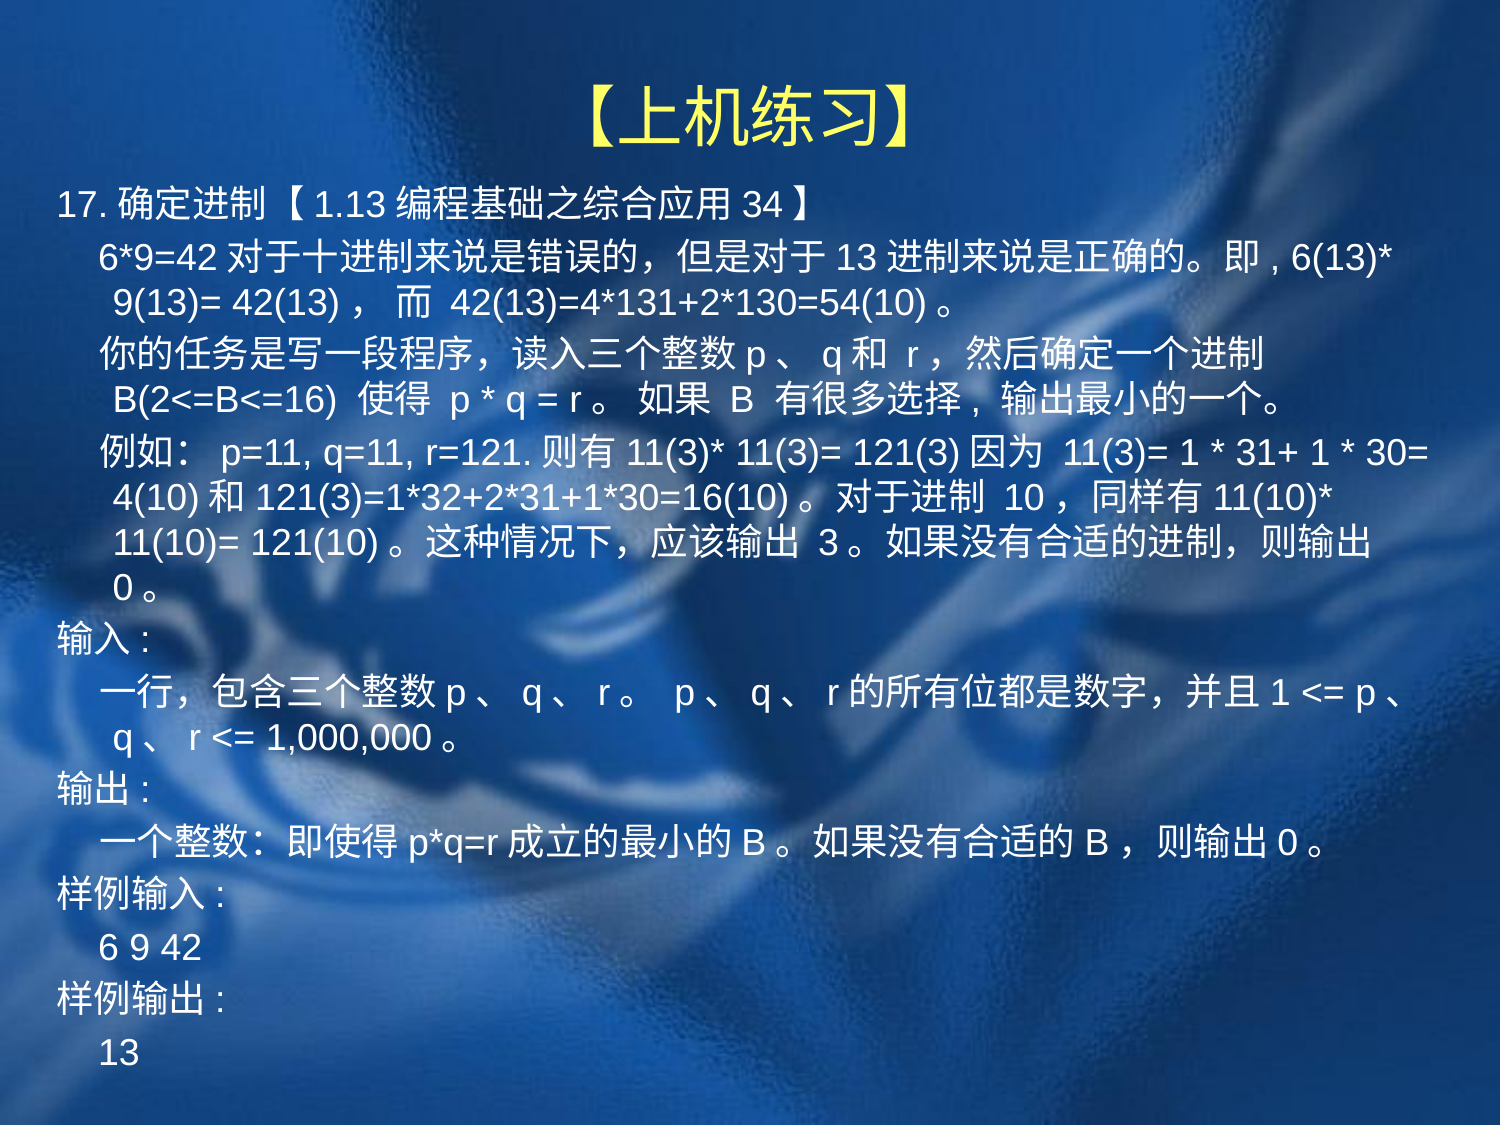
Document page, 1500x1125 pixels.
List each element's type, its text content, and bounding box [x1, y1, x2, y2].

picture [0, 0, 1500, 1125]
title 【上机练习】 [74, 45, 1426, 172]
list 17.确定进制【1.13编程基础之综合应用34】 6*9=42对于十进制来说是错误的，但是对于13进制来说是正确的。即, 6(13)* 9(13)= 42(13)， 而 42(13)=4*131+2*130=54(10)。 你的任务是写一段程序，读入三个整数p、q和 r，然后确定一个进制 B(2<=B<=16) 使得 p * q = r。 如果 B 有很多选择, 输出最小的一个。 例如：p=11, q=11, r=121.则有11(3)* 11(3)= 121(3)因为 11(3)= 1 * 31+ 1 * 30= 4(10)和121(3)=1*32+2*31+1*30=16(10)。对于进制 10，同样有11(10)* 11(10)= 121(10)。这种情况下，应该输出 3。如果没有合适的进制，则输出 0。 输入: 一行，包含三个整数p、q、r。 p、q、r的所有位都是数字，并且1 <= p、q、r <= 1,000,000。 输出: 一个整数：即使得p*q=r成立的最小的B。如果没有合适的B，则输出0。 样例输入: 6 9 42 样例输出: 13 [41, 172, 1448, 1107]
